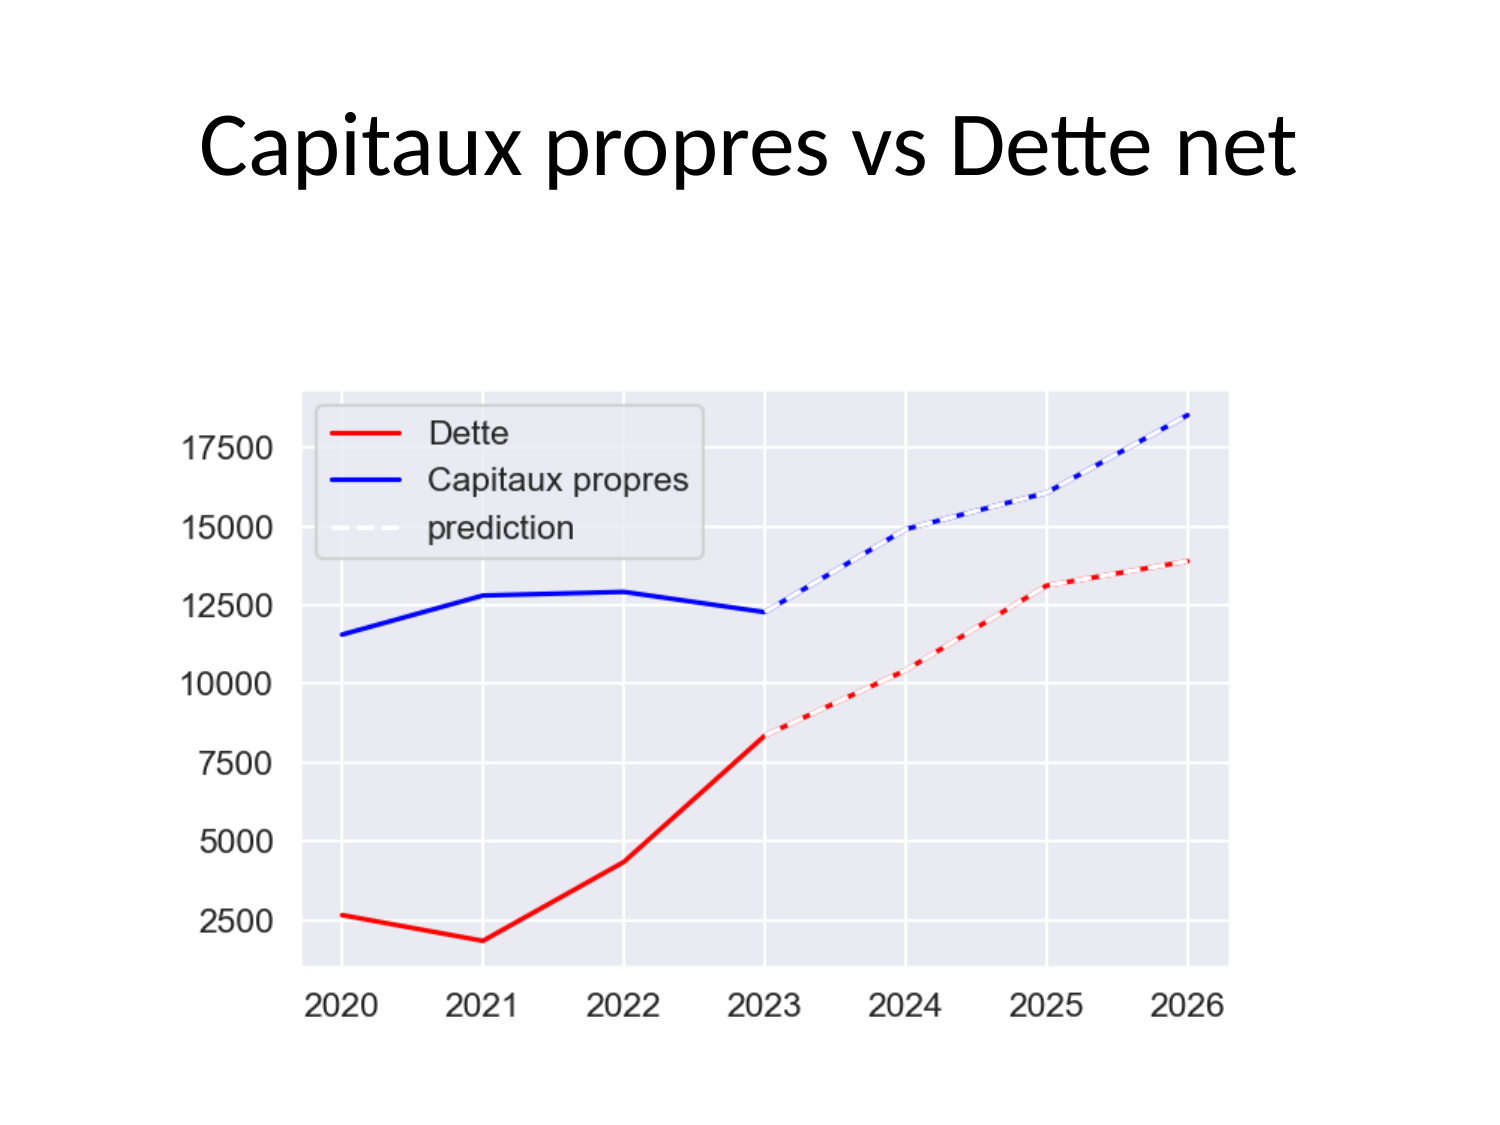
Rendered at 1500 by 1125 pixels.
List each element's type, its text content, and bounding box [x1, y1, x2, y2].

picture [149, 299, 1351, 1051]
title Capitaux propres vs Dette net [75, 45, 1425, 233]
